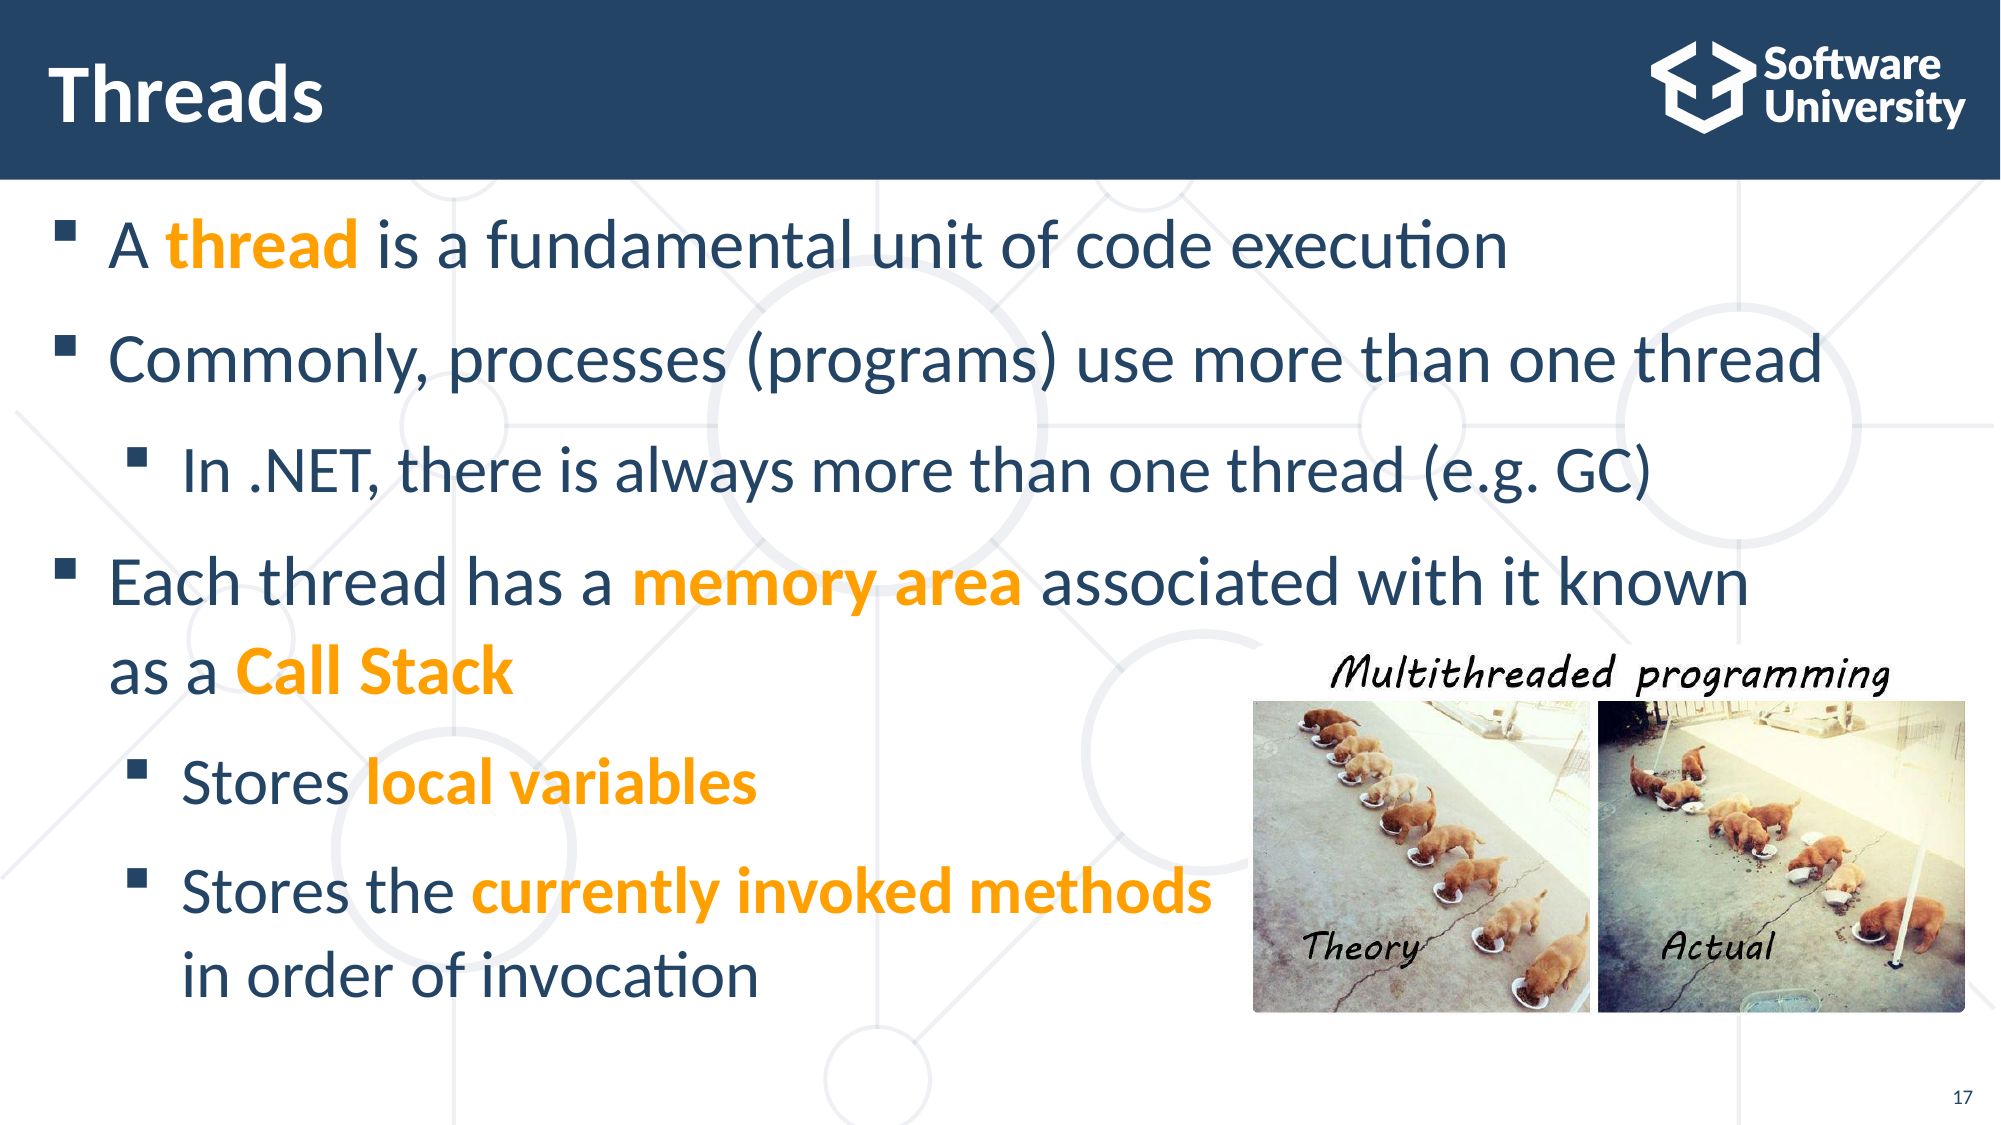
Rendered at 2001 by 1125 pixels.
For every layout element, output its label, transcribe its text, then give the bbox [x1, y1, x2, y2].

picture [1247, 644, 1969, 1017]
slide_number 17 [1927, 1067, 1989, 1117]
title Threads [31, 16, 1625, 162]
picture [1651, 41, 1966, 134]
list A thread is a fundamental unit of code execution Commonly, processes (programs) use more than one thread In .NET, there is always more than one thread (e.g. GC) Each thread has a memory area associated with it known as a Call Stack Stores local variables Stores the currently invoked methods in order of invocation [31, 187, 1949, 1102]
